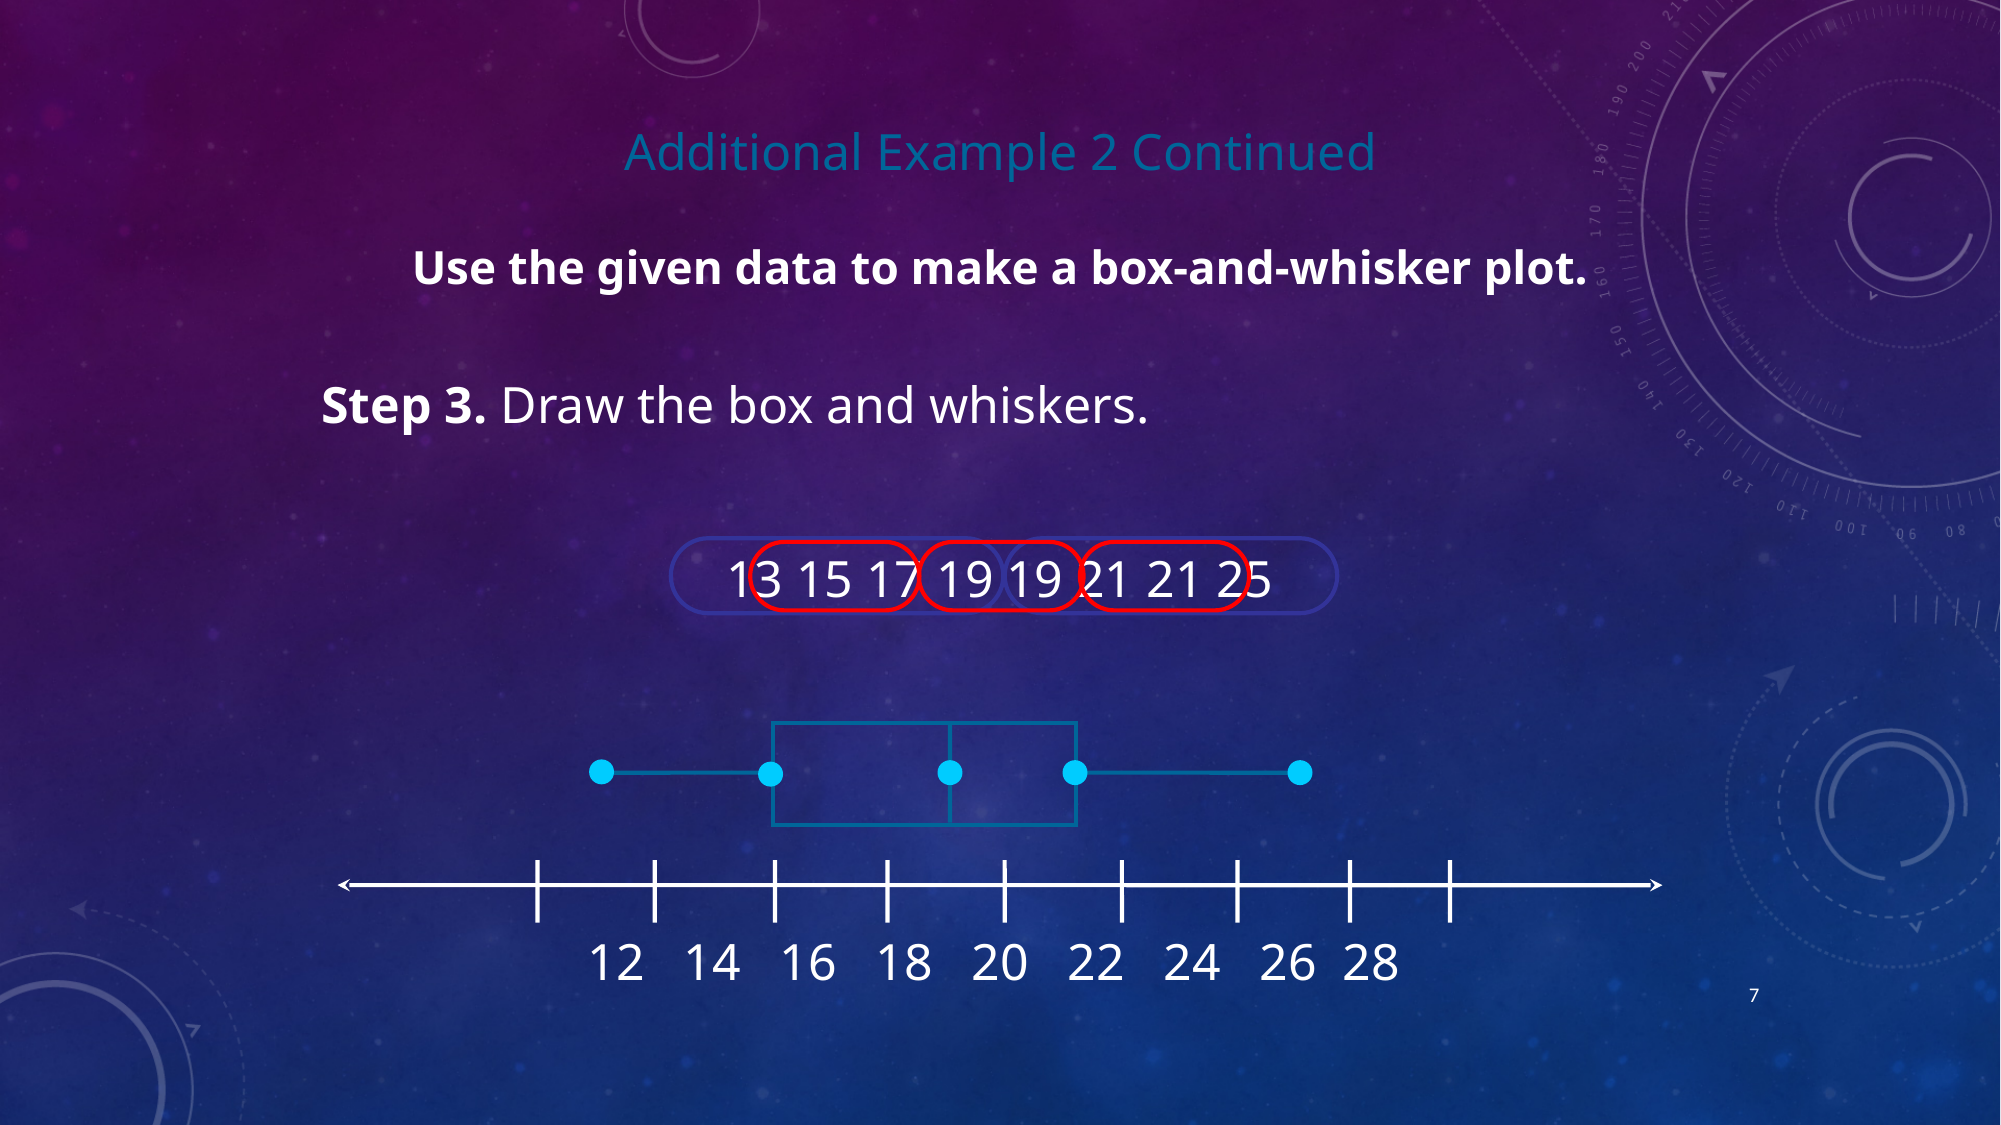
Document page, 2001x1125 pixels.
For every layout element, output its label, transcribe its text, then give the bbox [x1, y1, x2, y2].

text_box [1028, 538, 1338, 614]
text_box [670, 538, 980, 614]
text_box Step 3. Draw the box and whiskers. [306, 366, 1727, 441]
text_box [1306, 761, 1313, 784]
text_box [1082, 541, 1250, 611]
text_box [918, 541, 1084, 611]
picture [0, 0, 2001, 1125]
text_box [750, 541, 919, 611]
text_box Additional Example 2 Continued [255, 112, 1746, 188]
text_box [589, 762, 593, 781]
text_box 13 15 17 19 19 21 21 25 [249, 540, 1750, 615]
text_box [599, 722, 1301, 826]
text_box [337, 859, 1663, 998]
slide_number 7 [1684, 963, 1775, 1025]
text_box Use the given data to make a box-and-whisker plot. [249, 231, 1750, 301]
